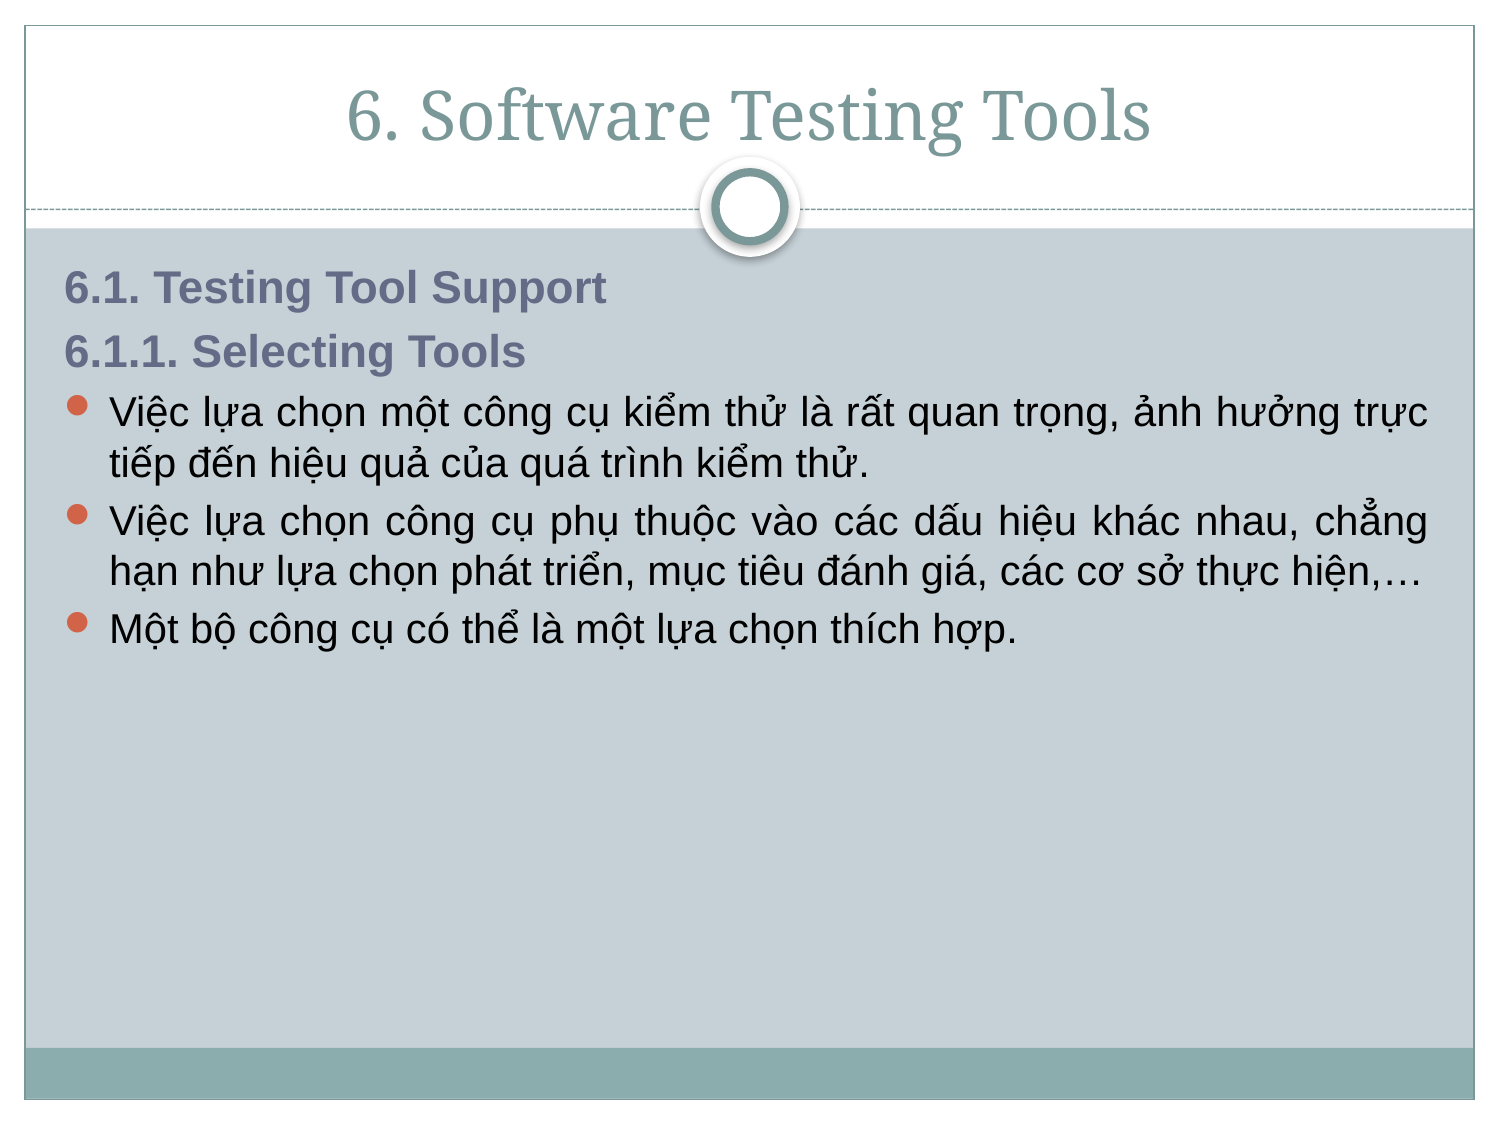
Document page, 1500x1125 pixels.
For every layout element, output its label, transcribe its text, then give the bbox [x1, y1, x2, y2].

list 6.1. Testing Tool Support 6.1.1. Selecting Tools Việc lựa chọn một công cụ kiểm thử là rất quan trọng, ảnh hưởng trực tiếp đến hiệu quả của quá trình kiểm thử. Việc lựa chọn công cụ phụ thuộc vào các dấu hiệu khác nhau, chẳng hạn như lựa chọn phát triển, mục tiêu đánh giá, các cơ sở thực hiện,… Một bộ công cụ có thể là một lựa chọn thích hợp. [49, 250, 1445, 1050]
title 6. Software Testing Tools [49, 37, 1450, 162]
